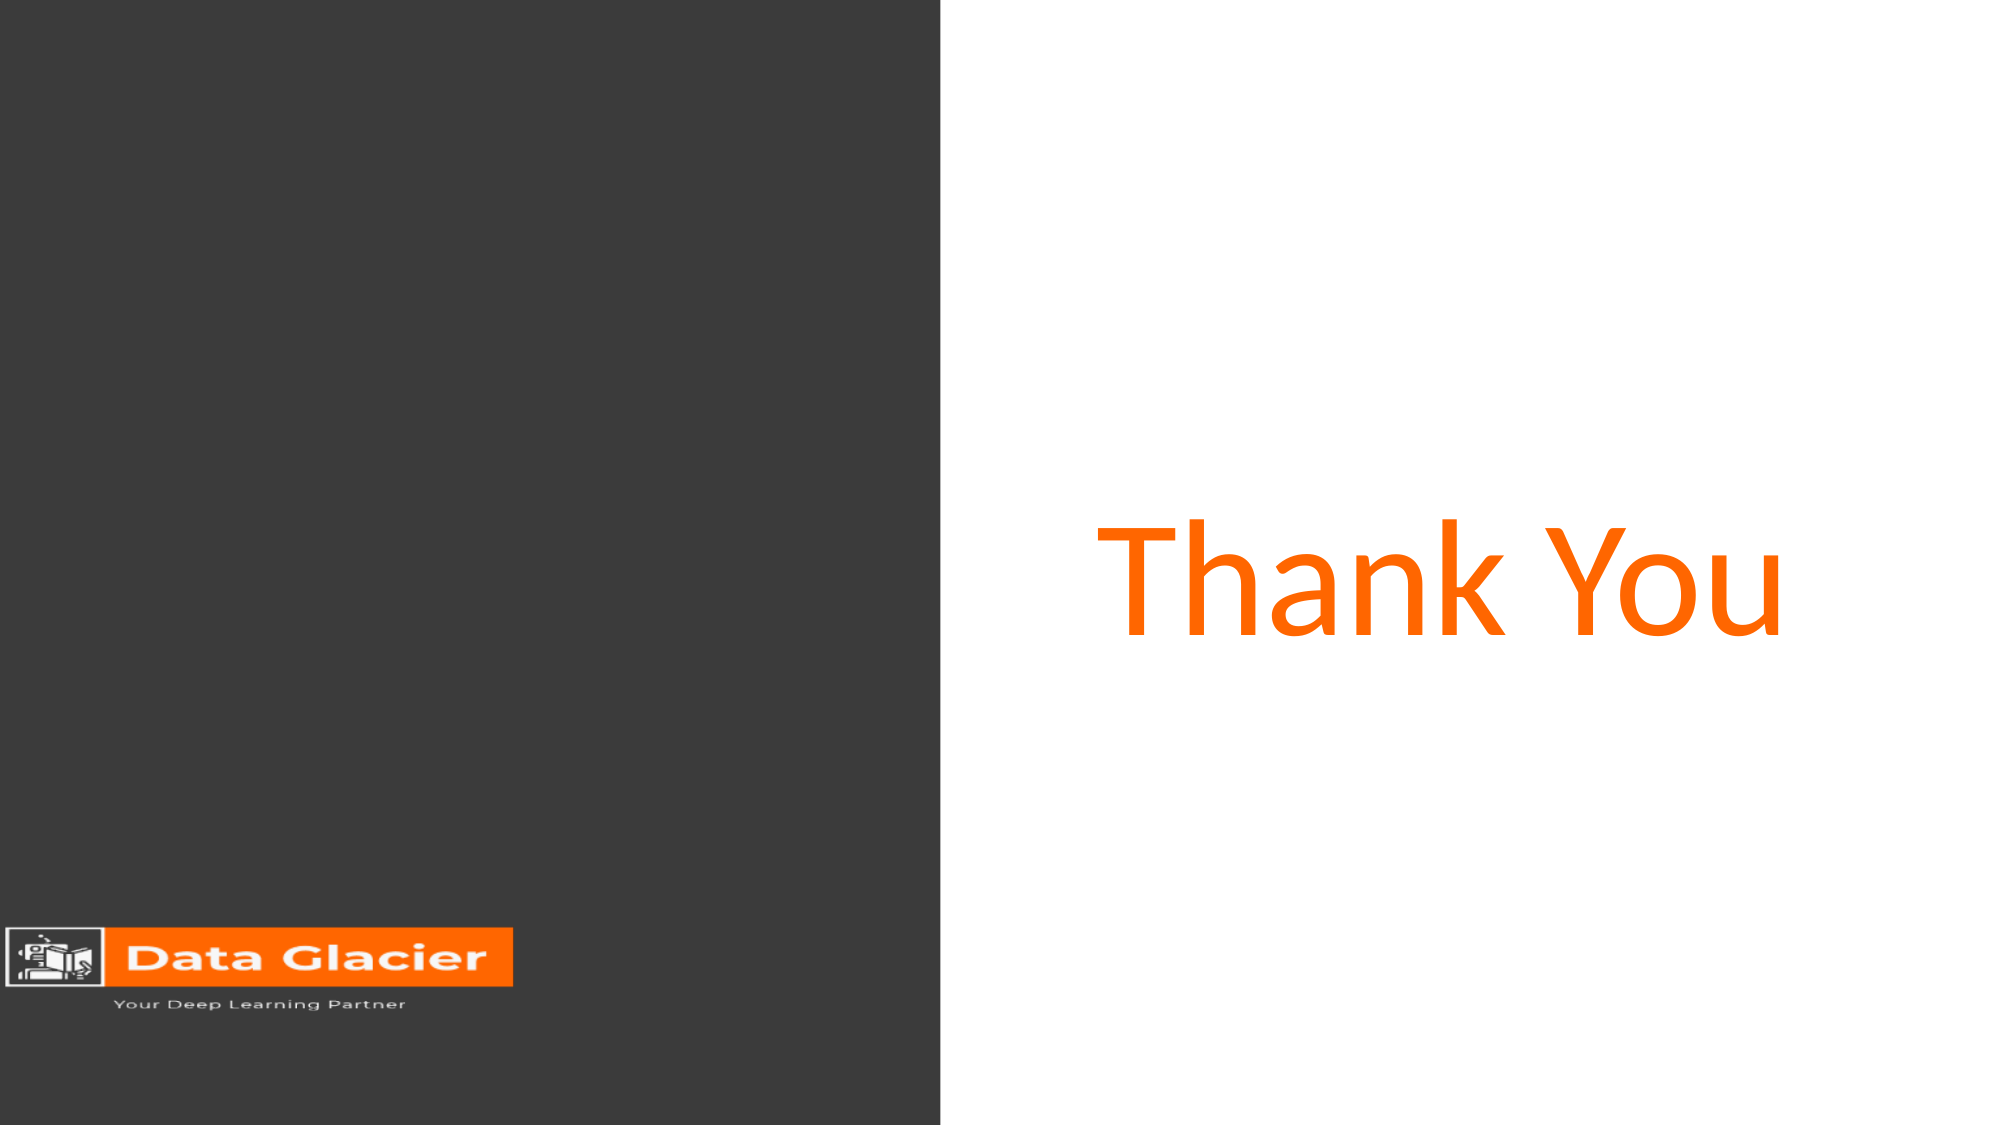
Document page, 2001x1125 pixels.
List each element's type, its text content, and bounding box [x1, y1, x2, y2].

picture [0, 813, 519, 1125]
title . [0, 0, 941, 1125]
subtitle Thank You [987, 483, 1900, 756]
